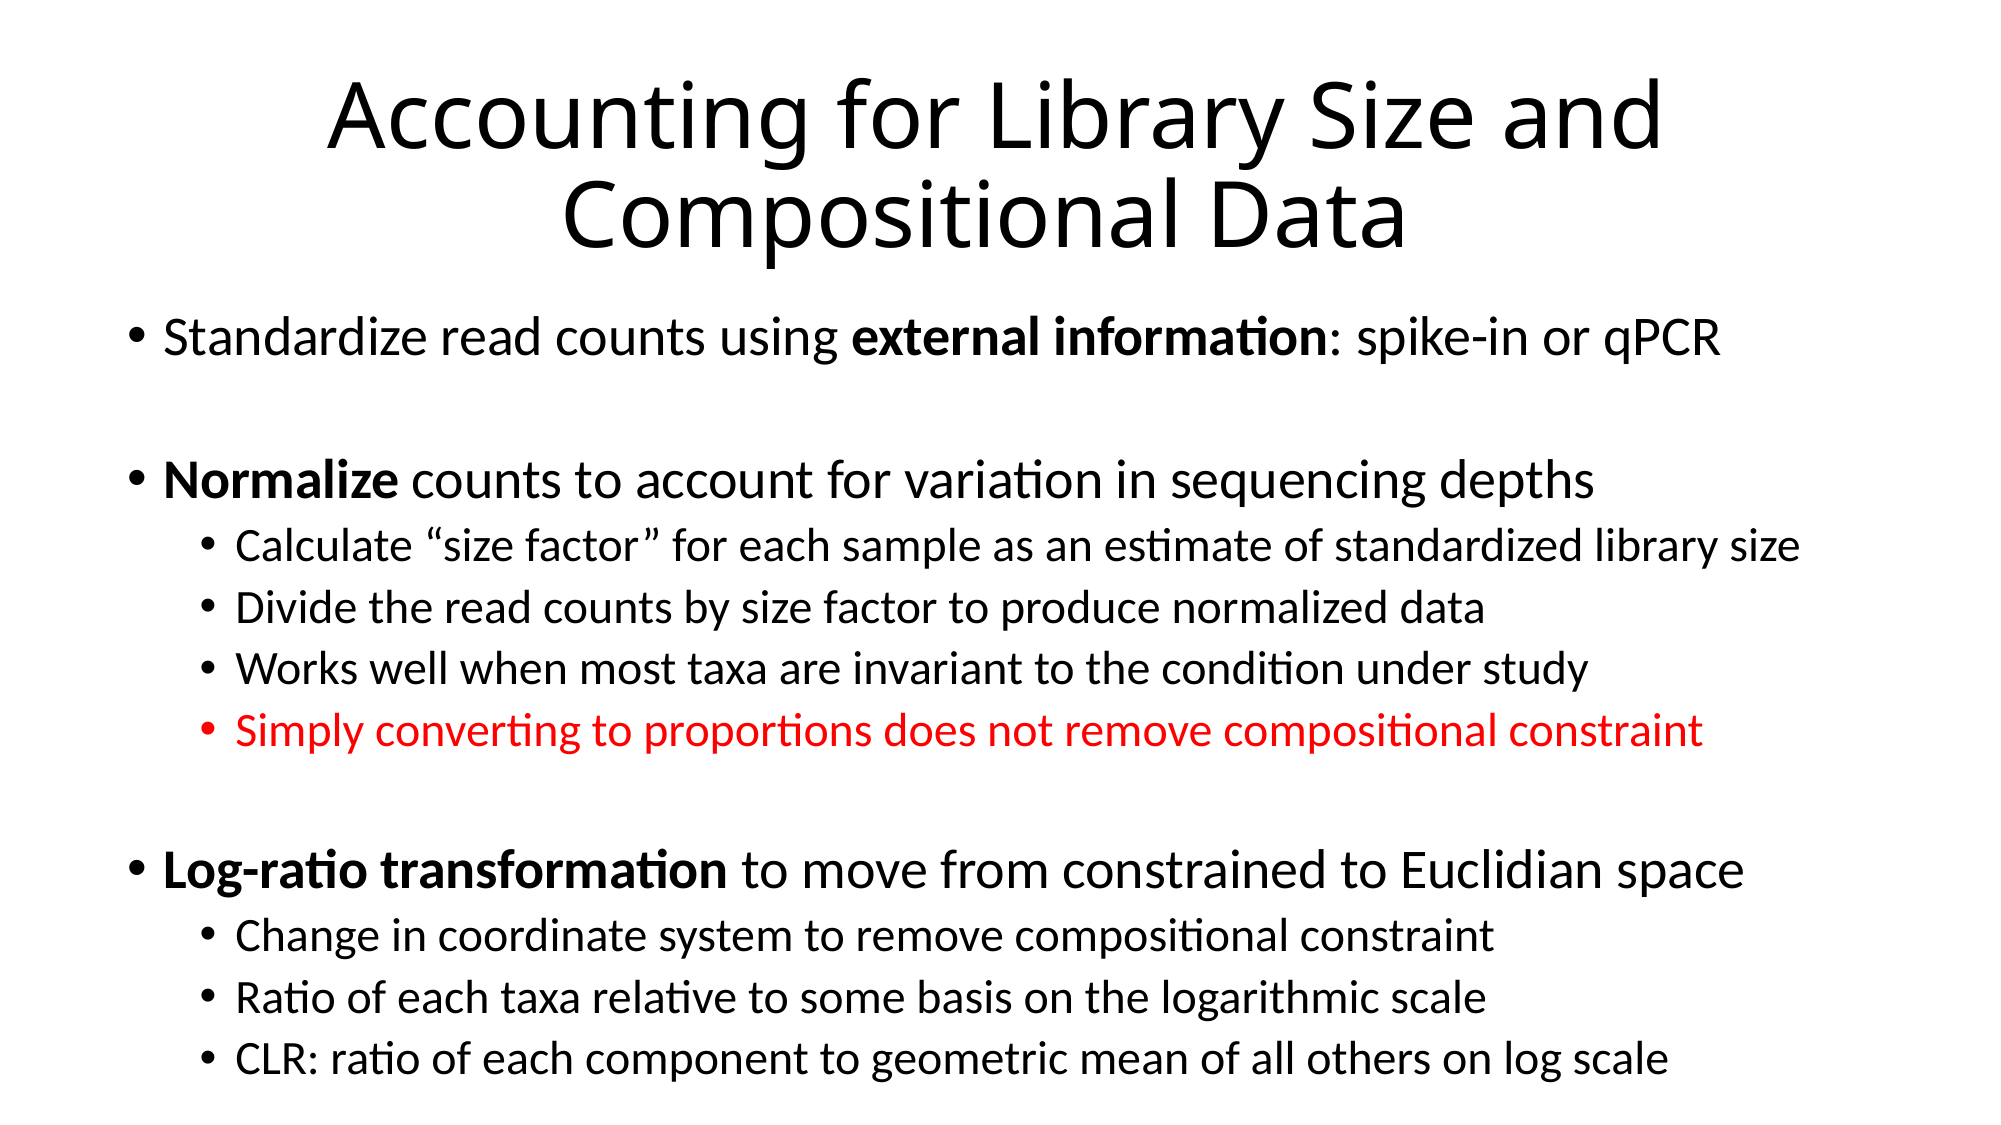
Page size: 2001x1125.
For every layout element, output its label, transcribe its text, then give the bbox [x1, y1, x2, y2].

title Accounting for Library Size and Compositional Data [13, 59, 1982, 278]
list Standardize read counts using external information: spike-in or qPCR Normalize counts to account for variation in sequencing depths Calculate “size factor” for each sample as an estimate of standardized library size Divide the read counts by size factor to produce normalized data Works well when most taxa are invariant to the condition under study Simply converting to proportions does not remove compositional constraint Log-ratio transformation to move from constrained to Euclidian space Change in coordinate system to remove compositional constraint Ratio of each taxa relative to some basis on the logarithmic scale CLR: ratio of each component to geometric mean of all others on log scale [112, 299, 1952, 1095]
